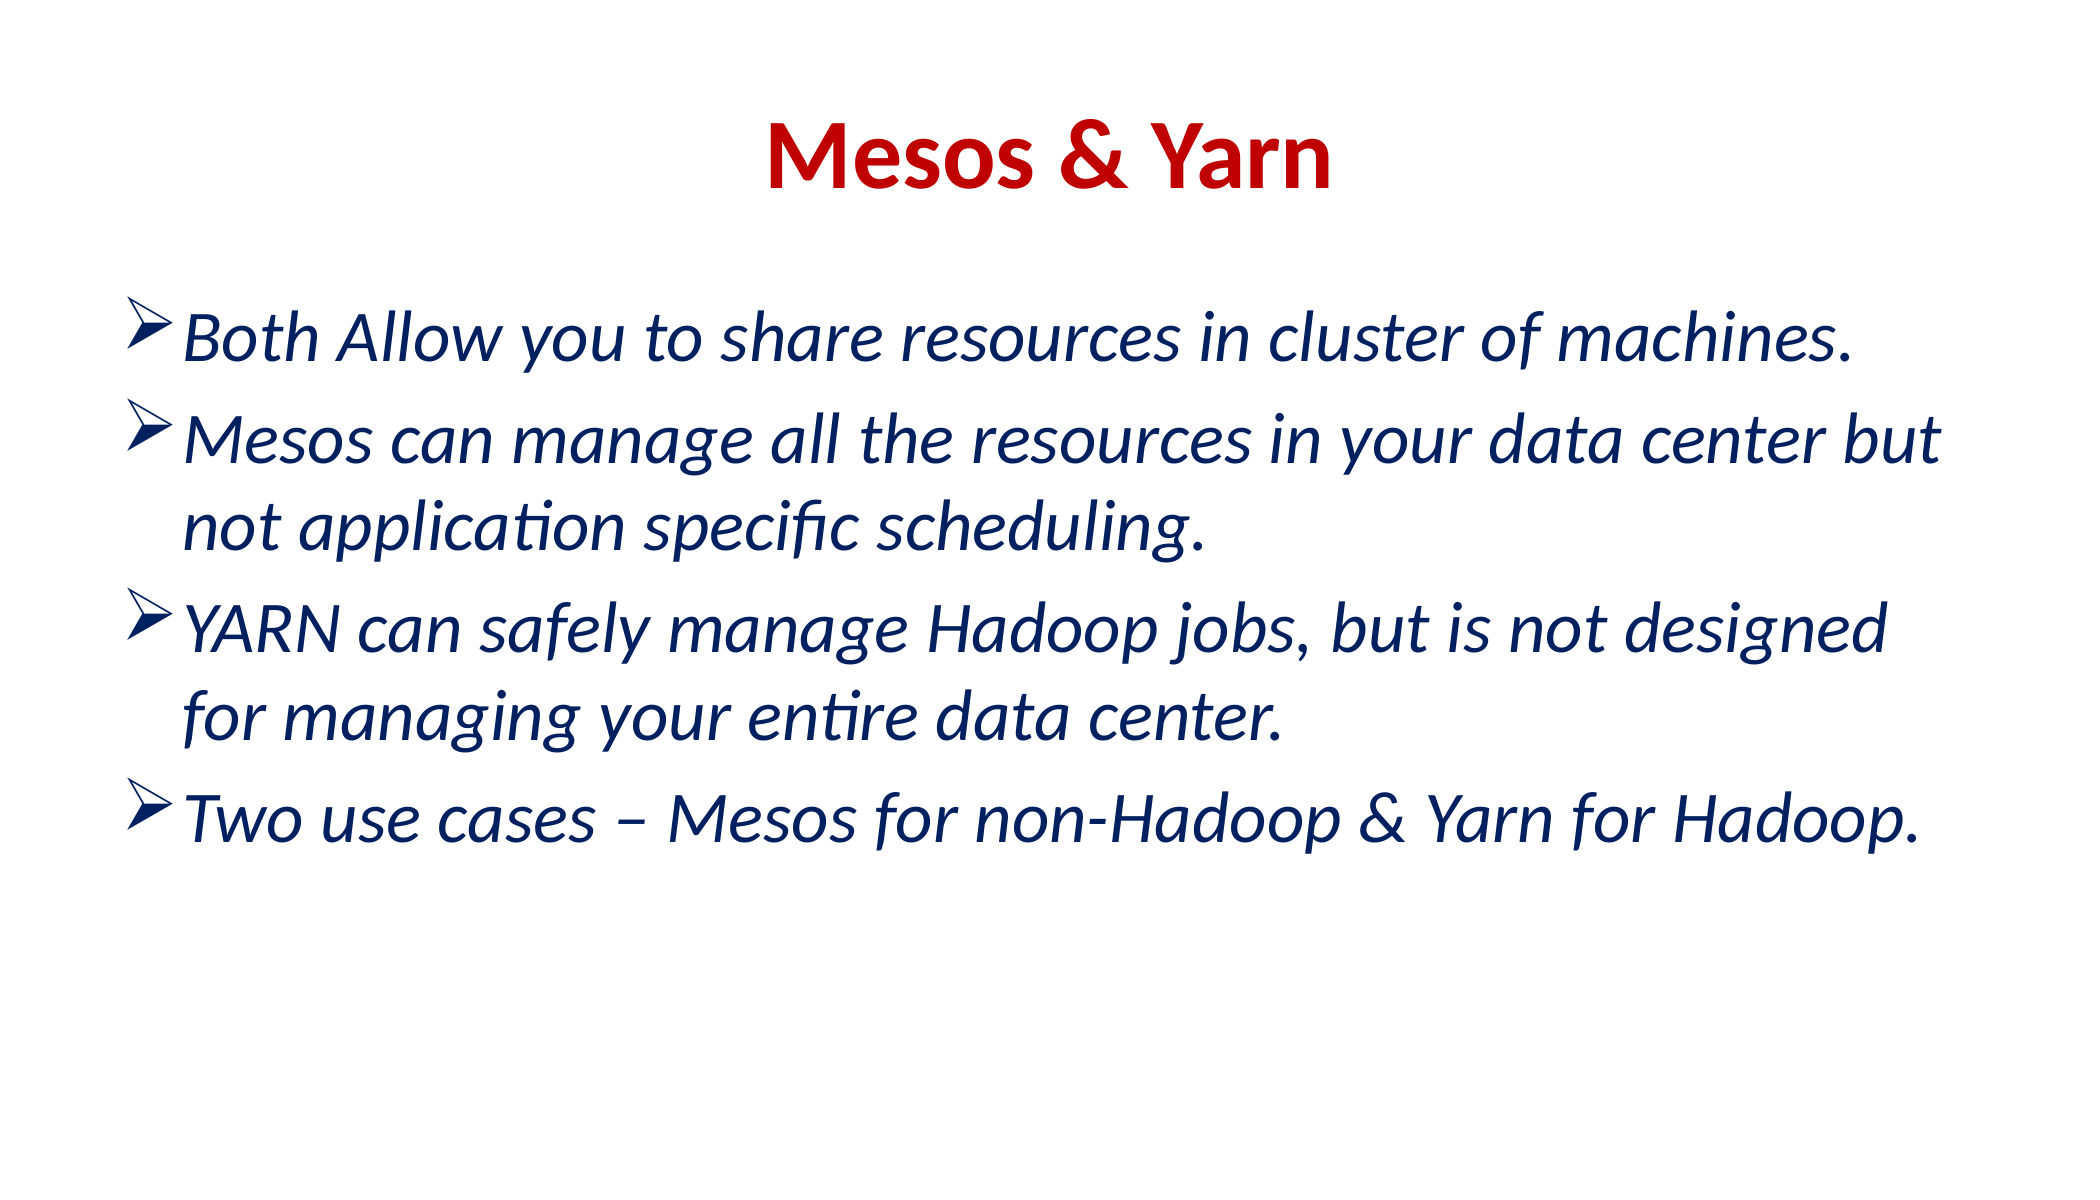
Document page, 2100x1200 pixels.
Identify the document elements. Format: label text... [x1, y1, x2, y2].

list Both Allow you to share resources in cluster of machines. Mesos can manage all the resources in your data center but not application specific scheduling. YARN can safely manage Hadoop jobs, but is not designed for managing your entire data center. Two use cases – Mesos for non-Hadoop & Yarn for Hadoop. [105, 279, 1995, 1072]
title Mesos & Yarn [105, 48, 1995, 249]
